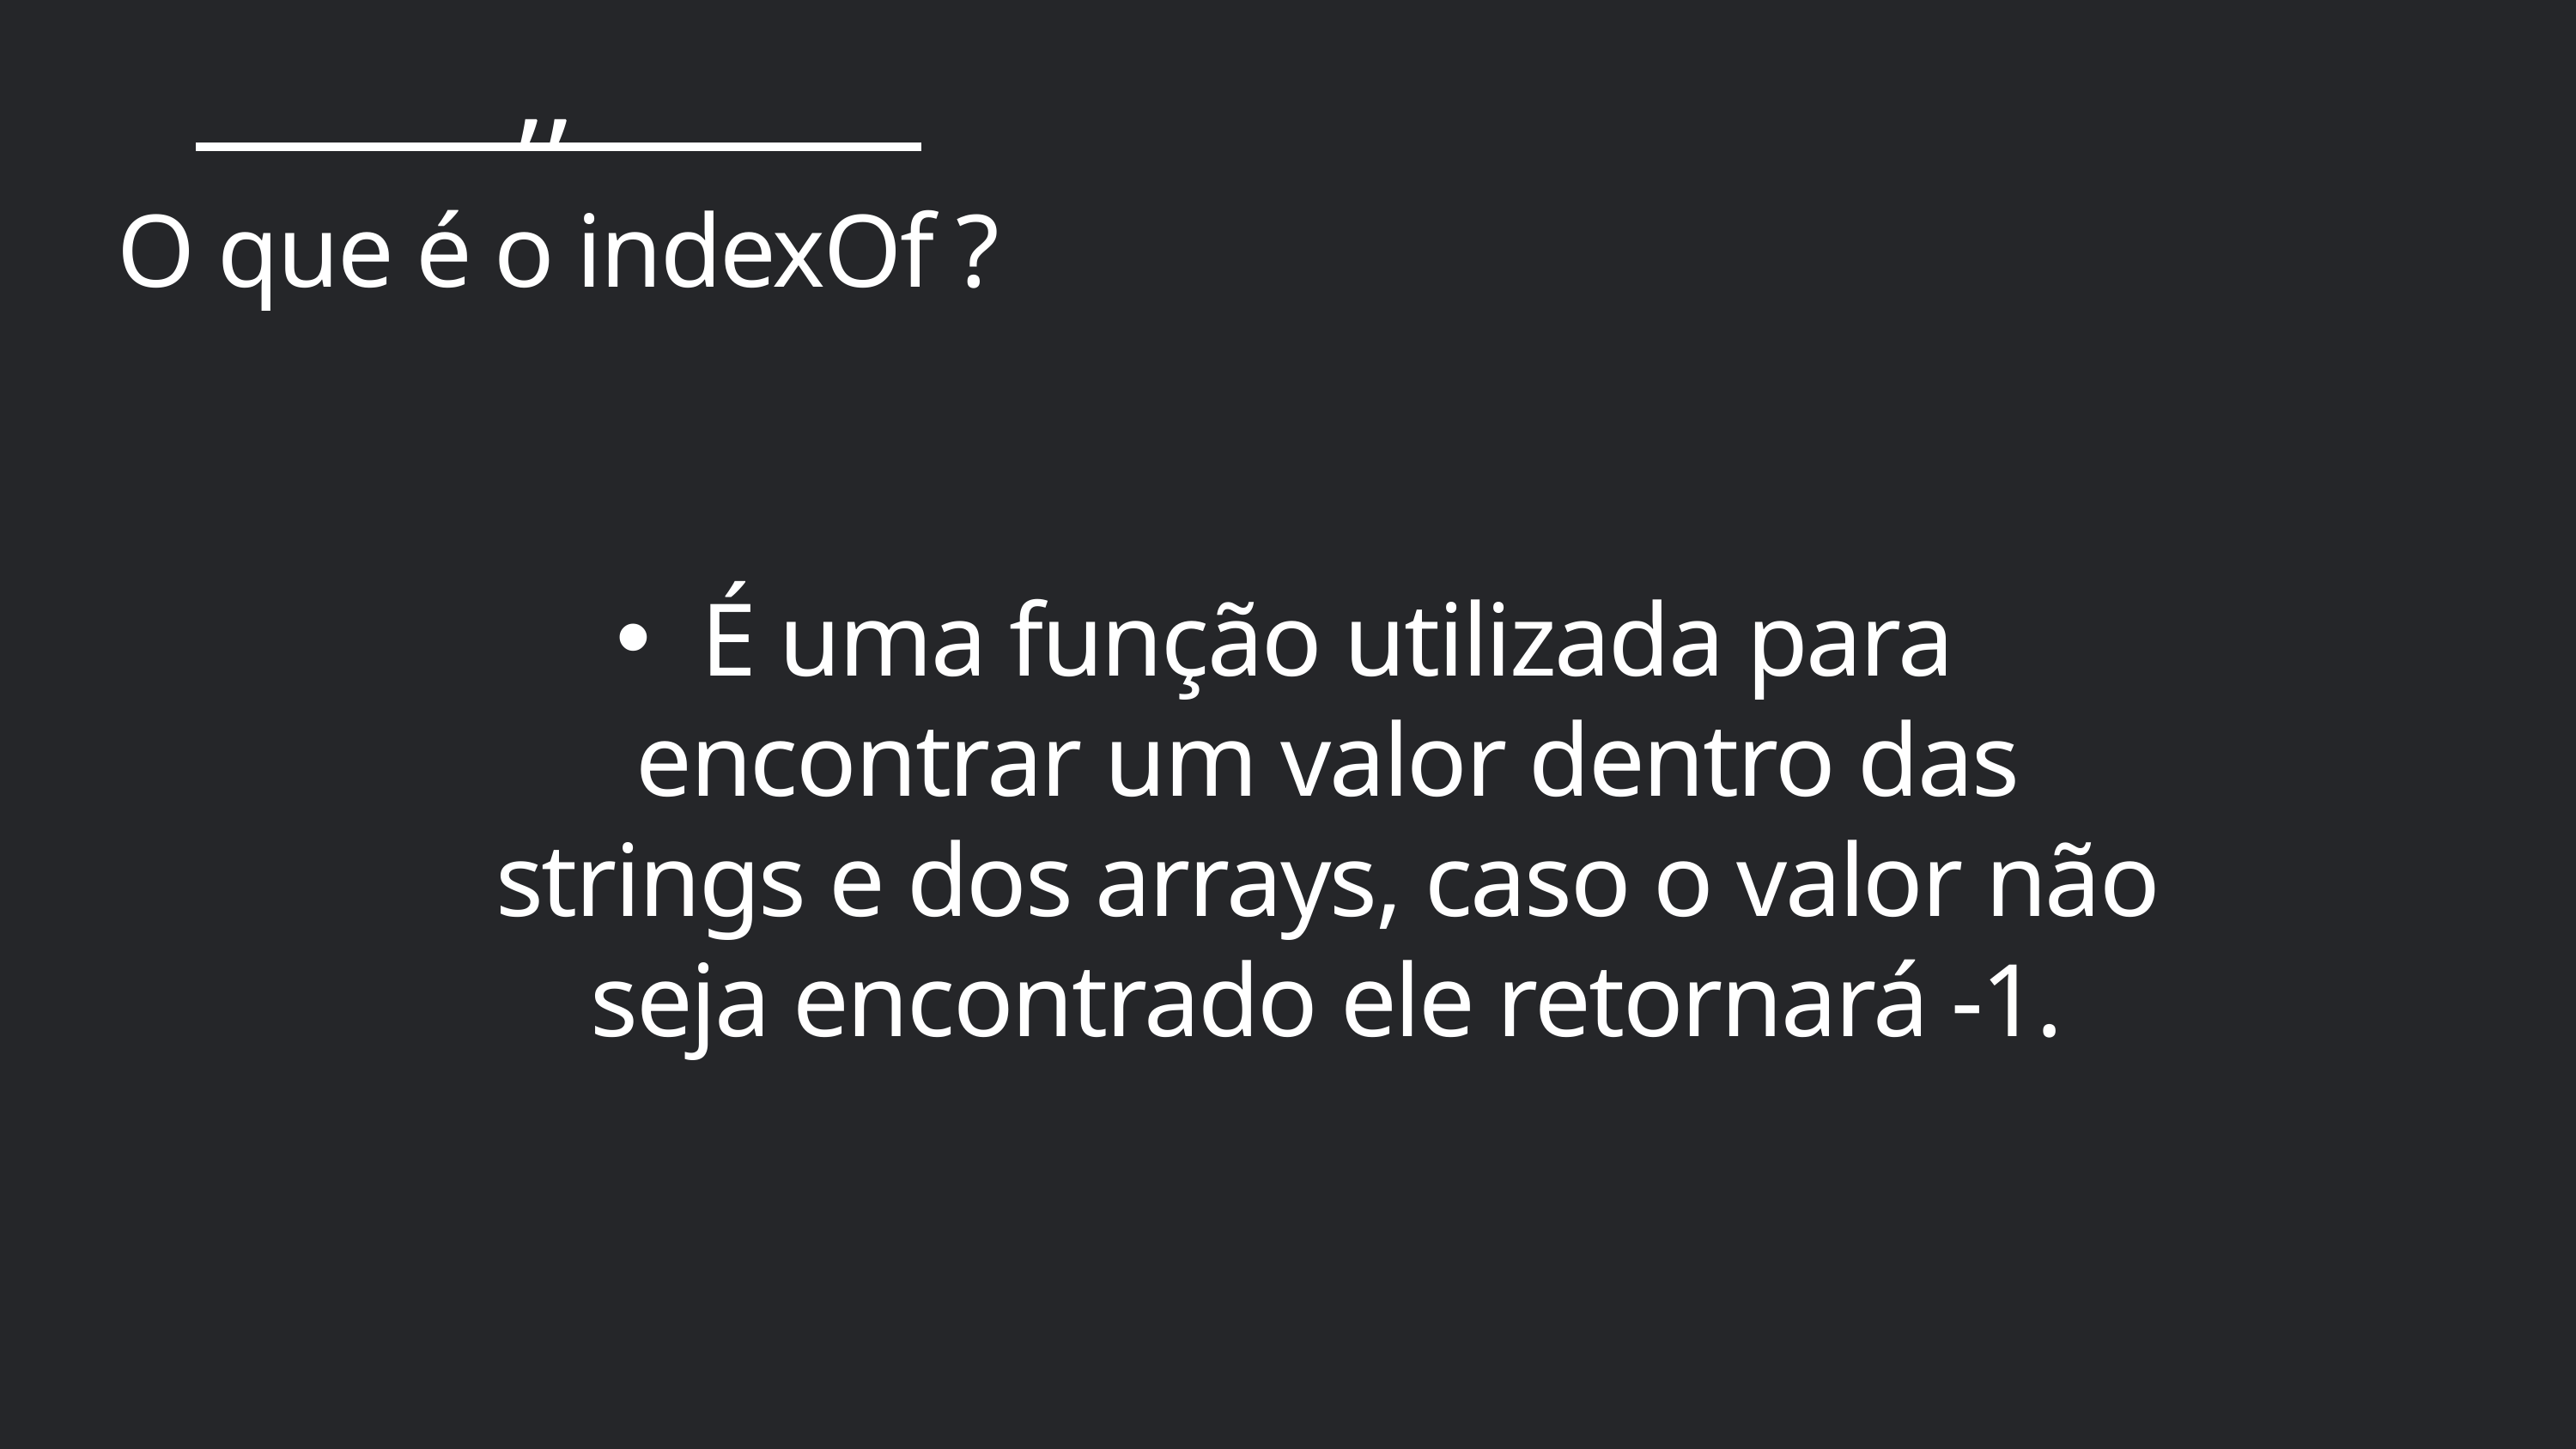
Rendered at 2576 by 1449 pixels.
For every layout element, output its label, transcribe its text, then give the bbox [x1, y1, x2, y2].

text_box O que é o indexOf ? [0, 187, 1200, 308]
text_box É uma função utilizada para encontrar um valor dentro das strings e dos arrays, caso o valor não seja encontrado ele retornará -1. [322, 575, 2162, 1057]
text_box ,, [189, 13, 928, 158]
